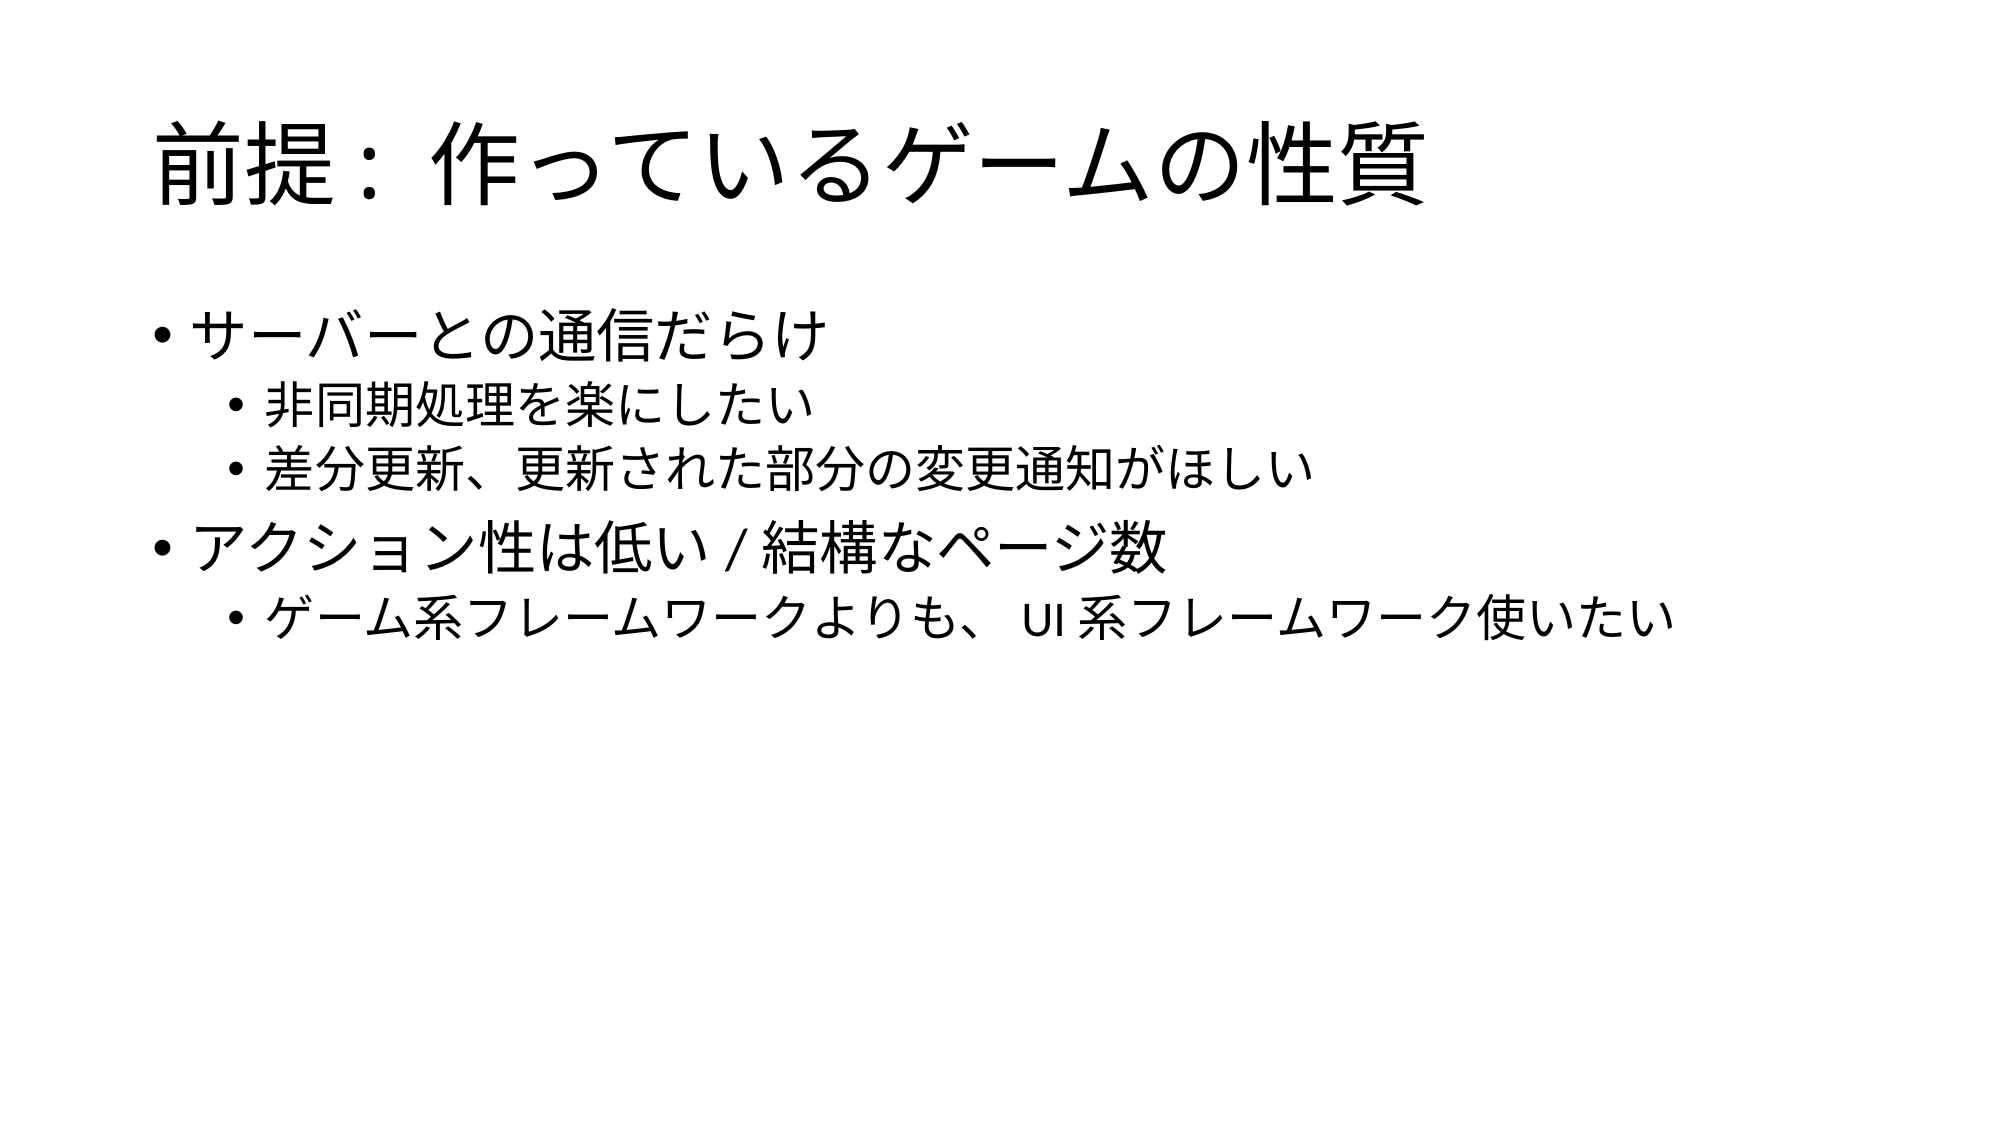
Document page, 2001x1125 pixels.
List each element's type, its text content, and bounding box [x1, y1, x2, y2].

list サーバーとの通信だらけ 非同期処理を楽にしたい 差分更新、更新された部分の変更通知がほしい アクション性は低い/結構なページ数 ゲーム系フレームワークよりも、UI系フレームワーク使いたい [137, 299, 1863, 1014]
title 前提: 作っているゲームの性質 [137, 59, 1863, 278]
